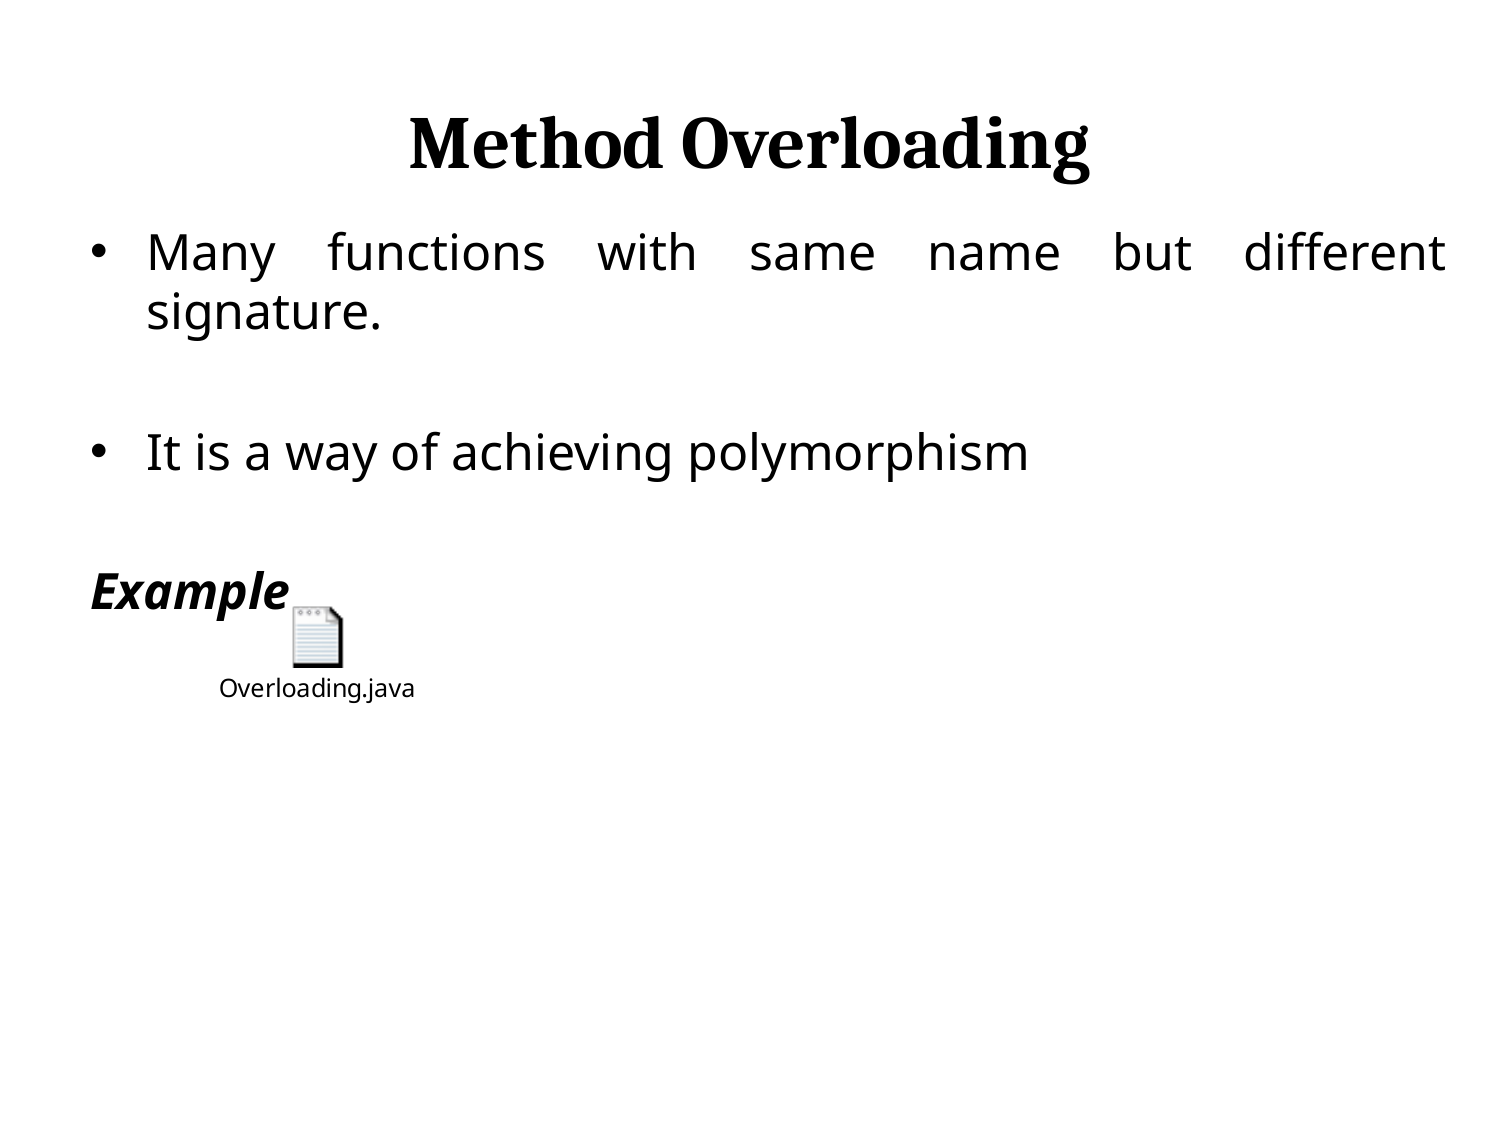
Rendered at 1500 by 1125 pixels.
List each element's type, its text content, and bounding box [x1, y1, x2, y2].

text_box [199, 599, 434, 713]
list Many functions with same name but different signature. It is a way of achieving polymorphism Example [75, 212, 1463, 1050]
title Method Overloading [75, 45, 1425, 212]
